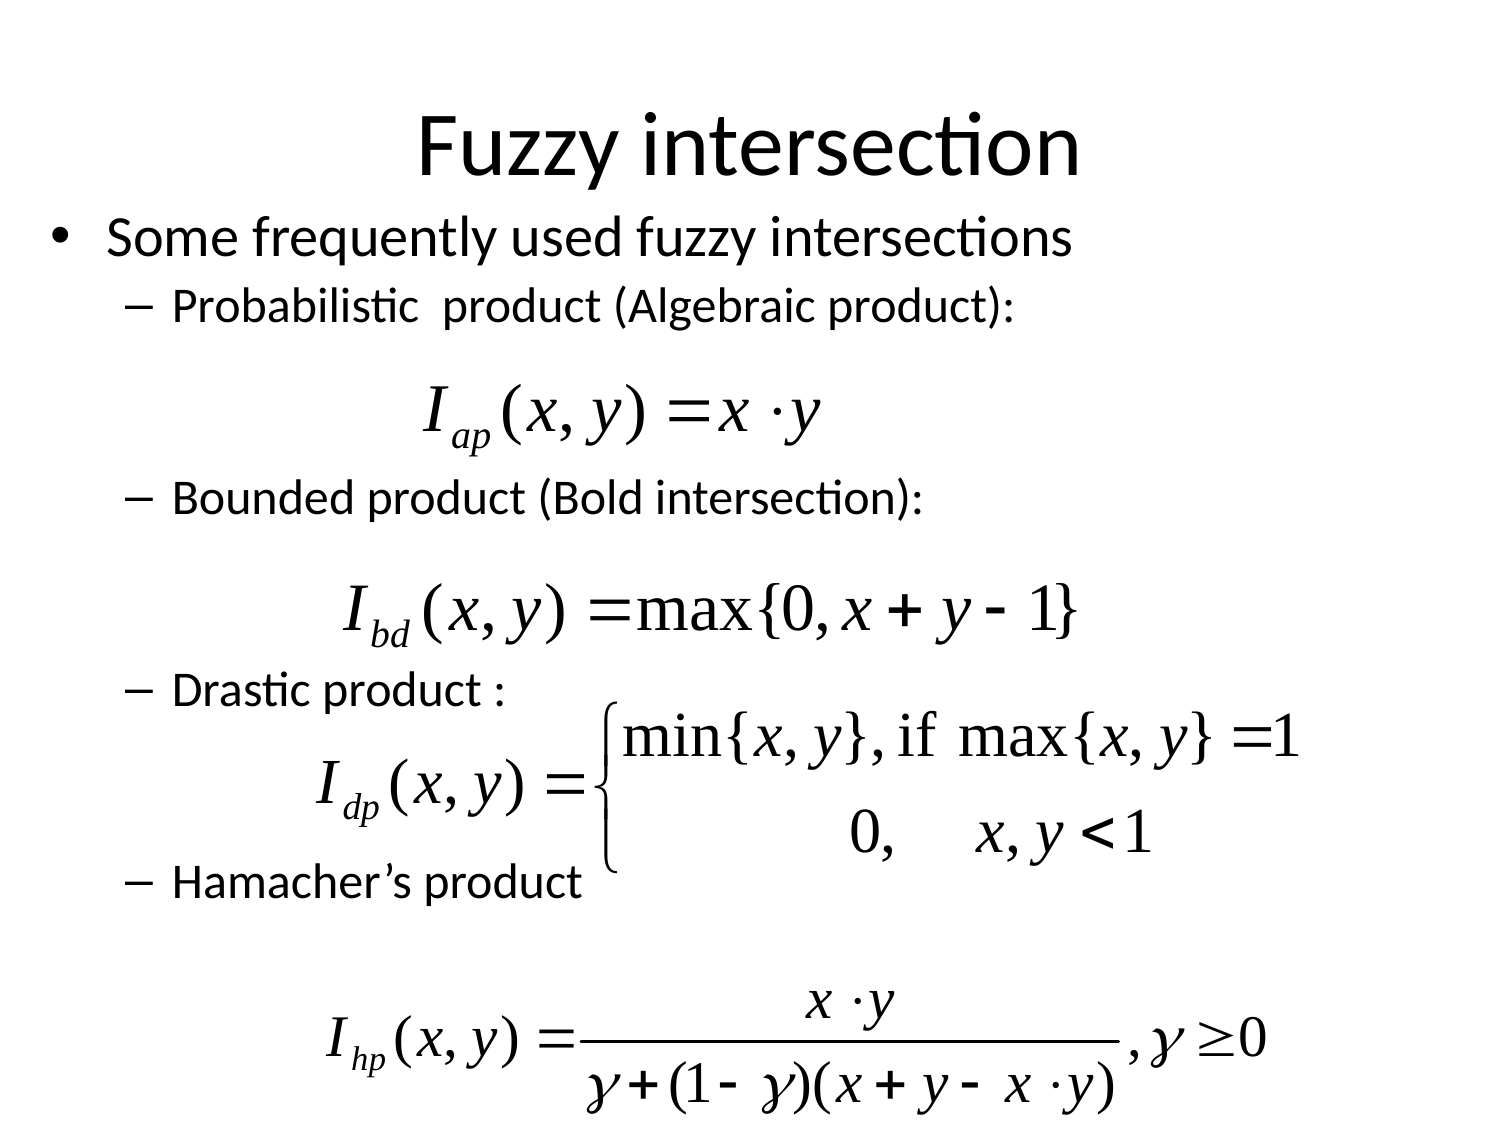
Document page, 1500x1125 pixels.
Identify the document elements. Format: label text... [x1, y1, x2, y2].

text_box Some frequently used fuzzy intersections Probabilistic product (Algebraic product): Bounded product (Bold intersection): Drastic product : Hamacher’s product [35, 199, 1461, 942]
title Fuzzy intersection [75, 45, 1425, 199]
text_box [315, 962, 1279, 1125]
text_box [304, 691, 1311, 885]
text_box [410, 362, 834, 472]
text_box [331, 562, 1090, 665]
